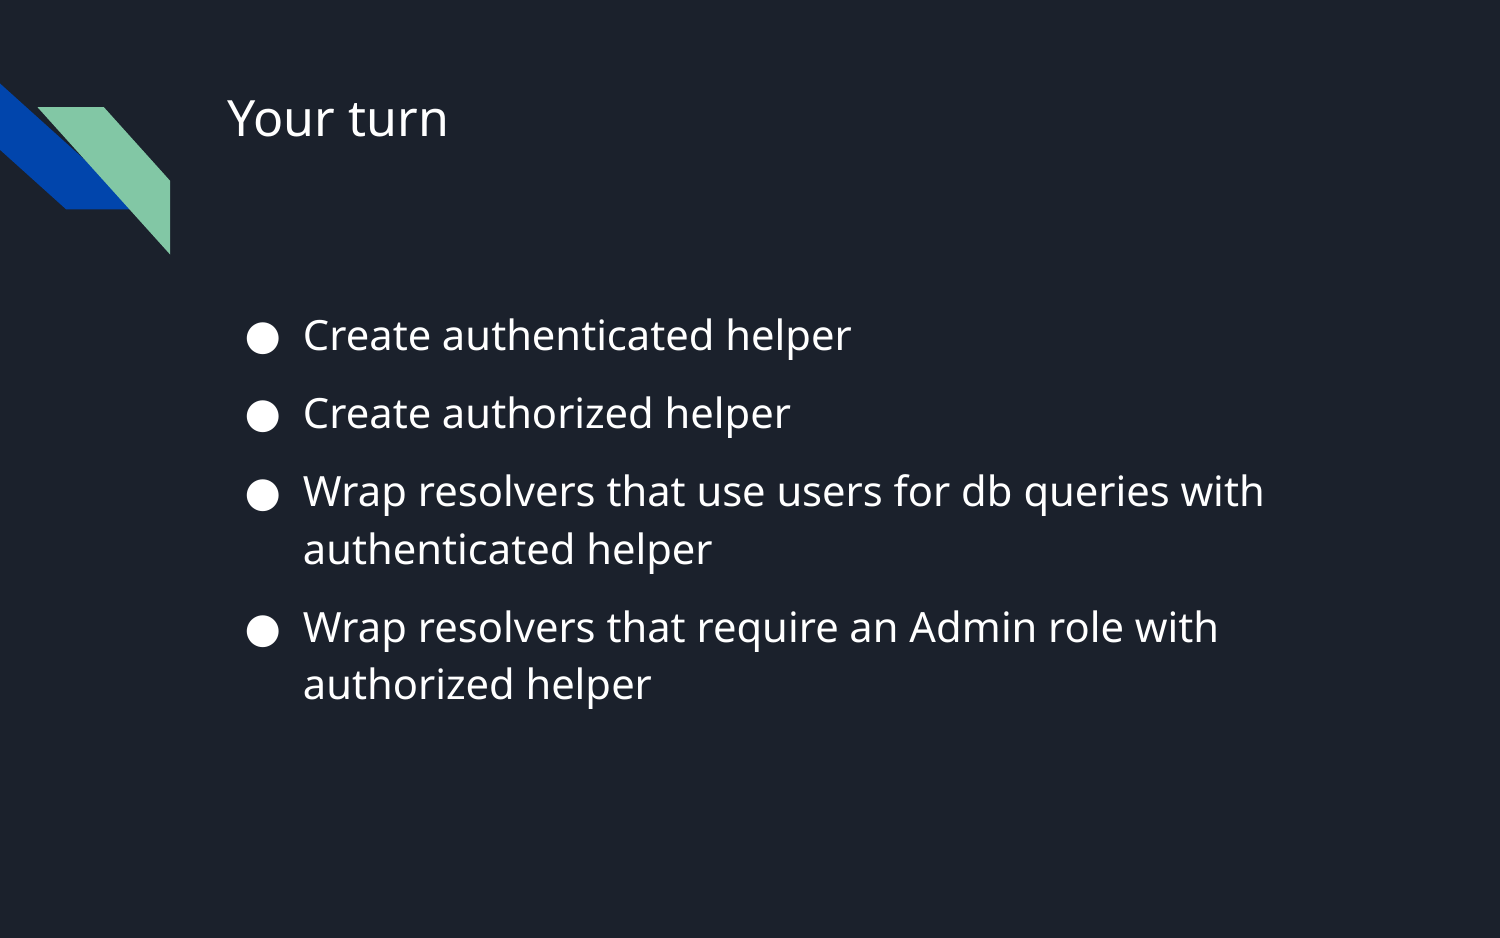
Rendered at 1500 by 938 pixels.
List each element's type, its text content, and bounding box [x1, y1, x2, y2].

title Your turn [212, 71, 1368, 239]
list Create authenticated helper Create authorized helper Wrap resolvers that use users for db queries with authenticated helper Wrap resolvers that require an Admin role with authorized helper [212, 285, 1368, 817]
